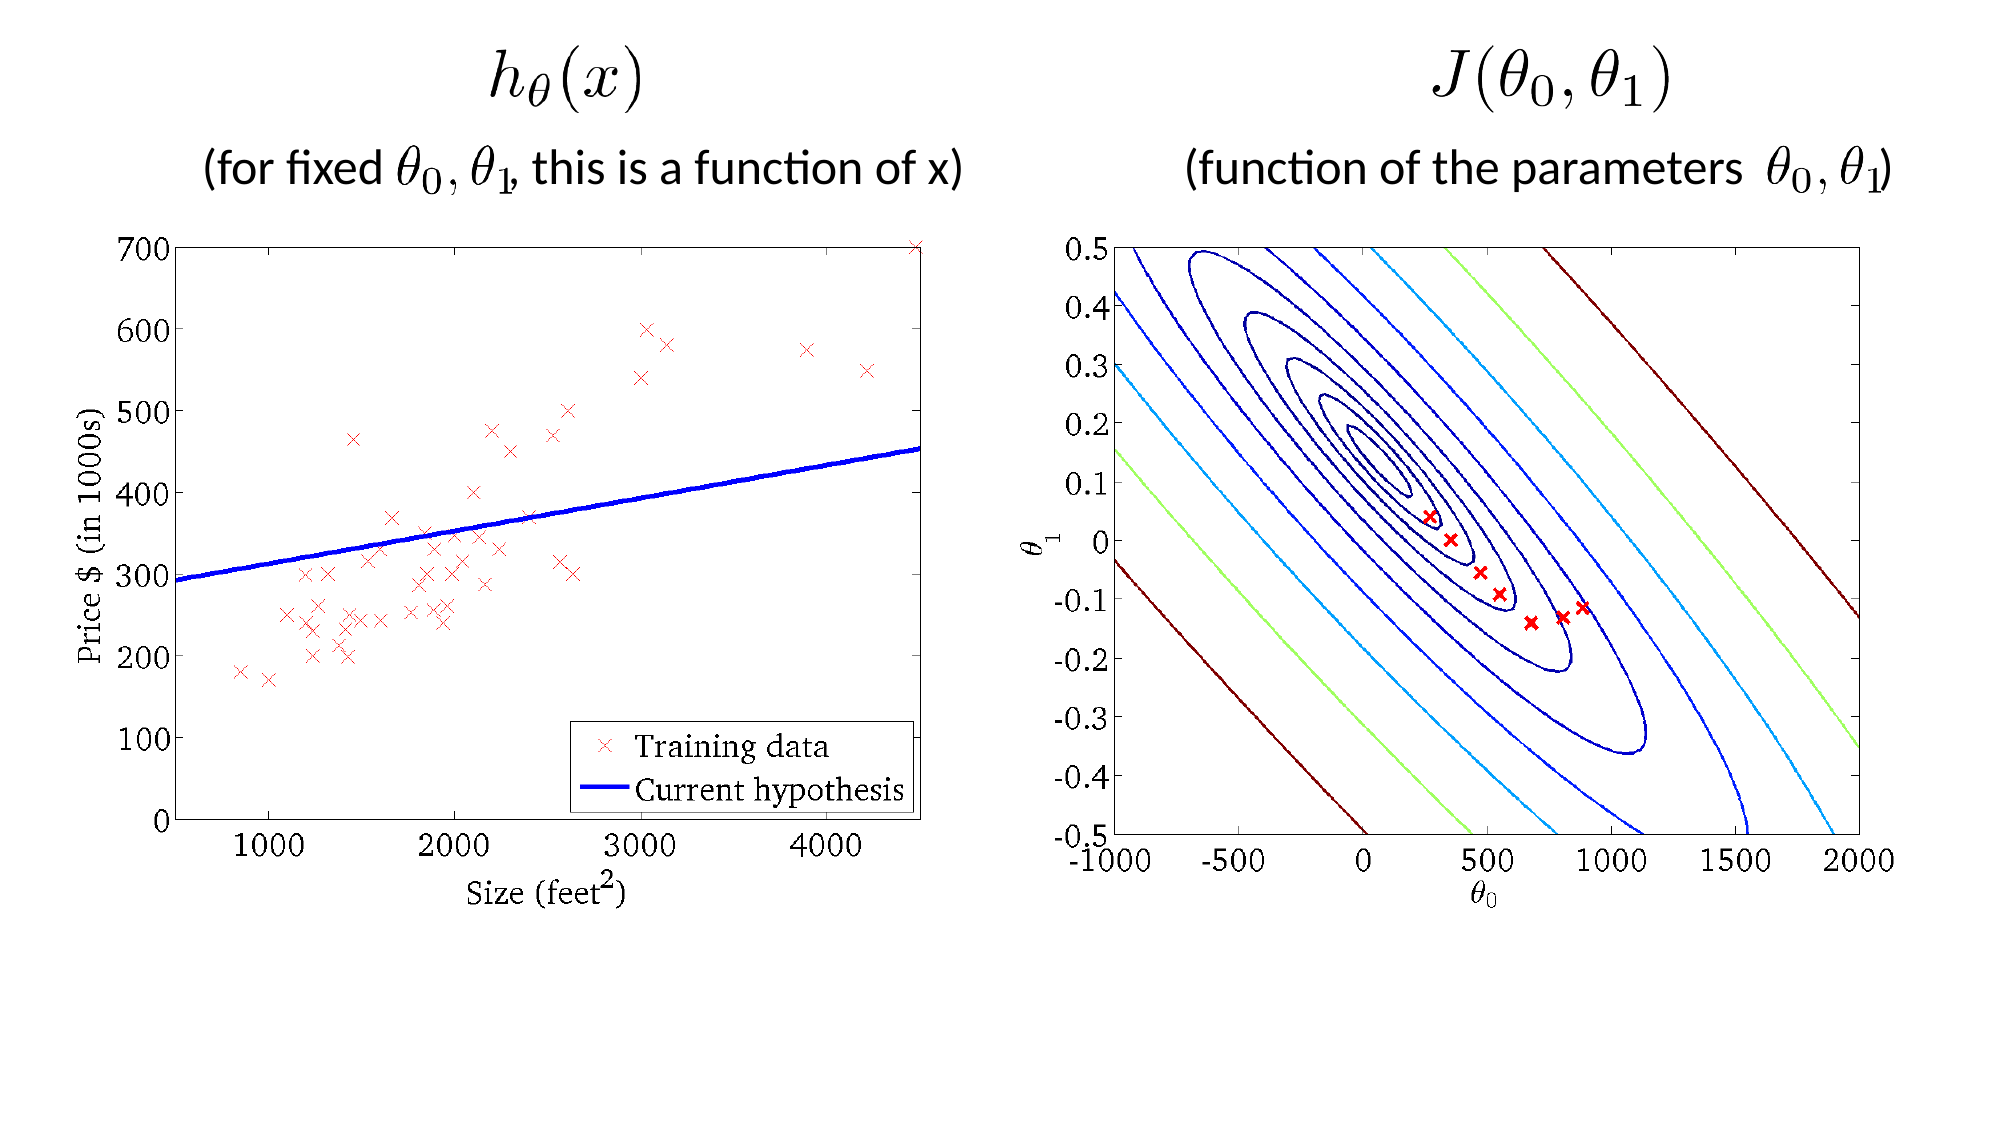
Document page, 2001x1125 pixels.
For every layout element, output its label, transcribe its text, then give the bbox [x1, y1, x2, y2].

picture [490, 45, 640, 113]
text_box (for fixed , this is a function of x) [187, 126, 980, 192]
text_box (function of the parameters ) [1168, 126, 1909, 192]
picture [49, 145, 1950, 913]
picture [1432, 45, 1669, 113]
